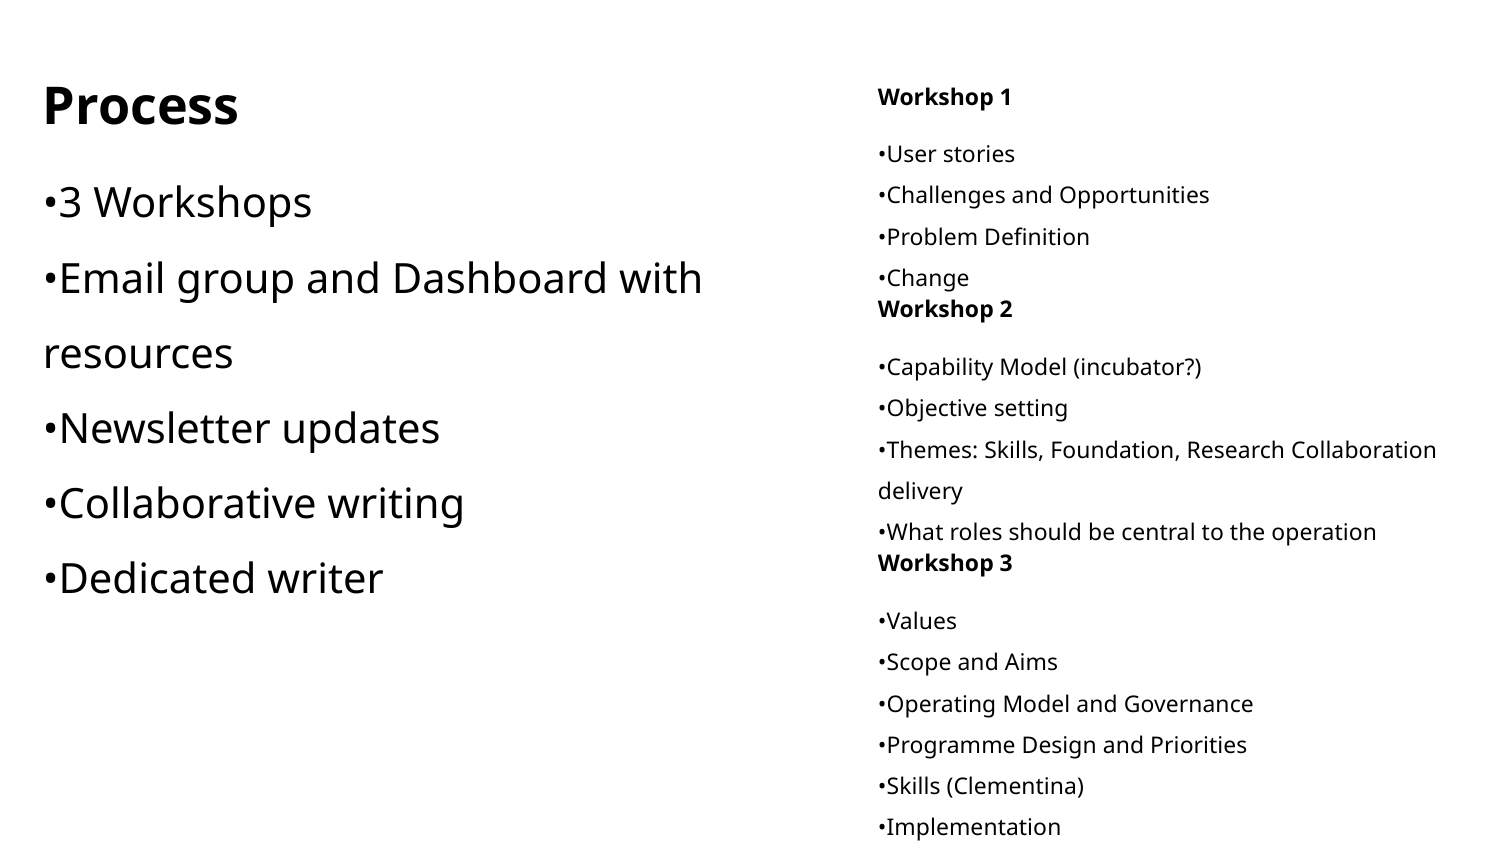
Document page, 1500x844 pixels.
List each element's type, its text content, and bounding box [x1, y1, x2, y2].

text_box Workshop 1 •User stories •Challenges and Opportunities •Problem Definition •Change Workshop 2 •Capability Model (incubator?) •Objective setting •Themes: Skills, Foundation, Research Collaboration delivery •What roles should be central to the operation Workshop 3 •Values •Scope and Aims •Operating Model and Governance •Programme Design and Priorities •Skills (Clementina) •Implementation [862, 63, 1463, 821]
list Process •3 Workshops •Email group and Dashboard with resources •Newsletter updates •Collaborative writing •Dedicated writer [27, 47, 876, 821]
